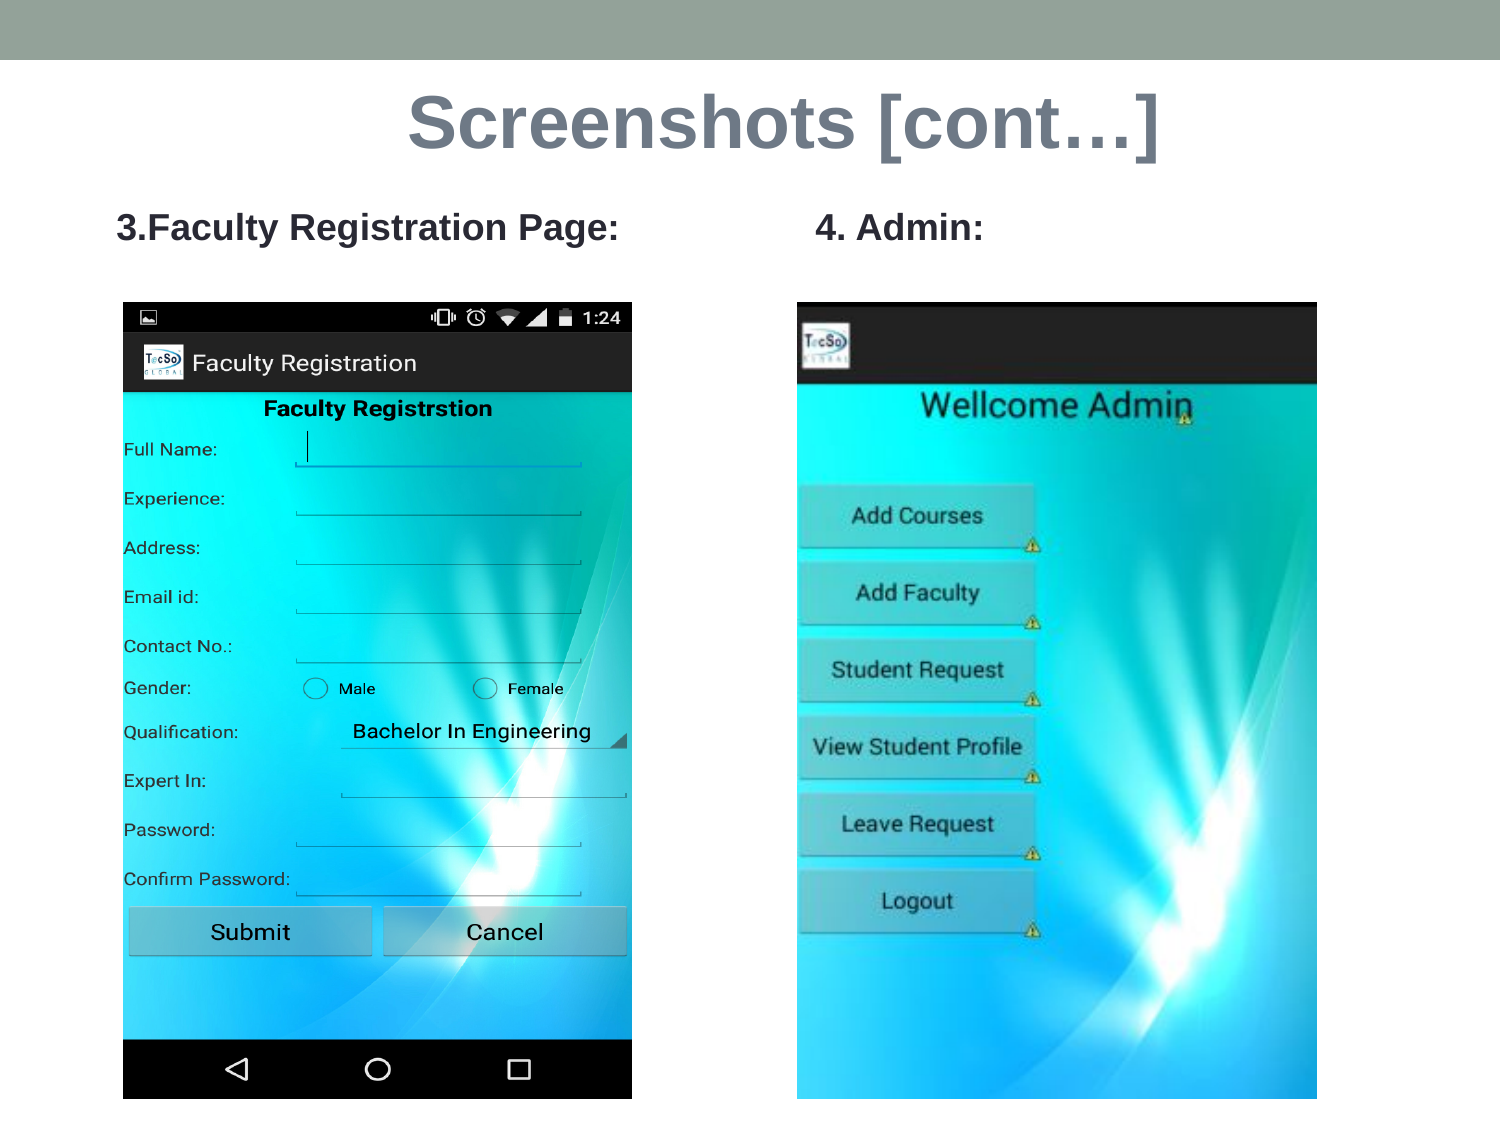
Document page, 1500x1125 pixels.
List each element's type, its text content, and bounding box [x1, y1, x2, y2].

text_box 4. Admin: [800, 195, 1285, 256]
text_box Screenshots [cont…] [343, 66, 1247, 172]
picture [796, 302, 1318, 1099]
text_box 3.Faculty Registration Page: [101, 195, 656, 256]
picture [123, 302, 633, 1099]
